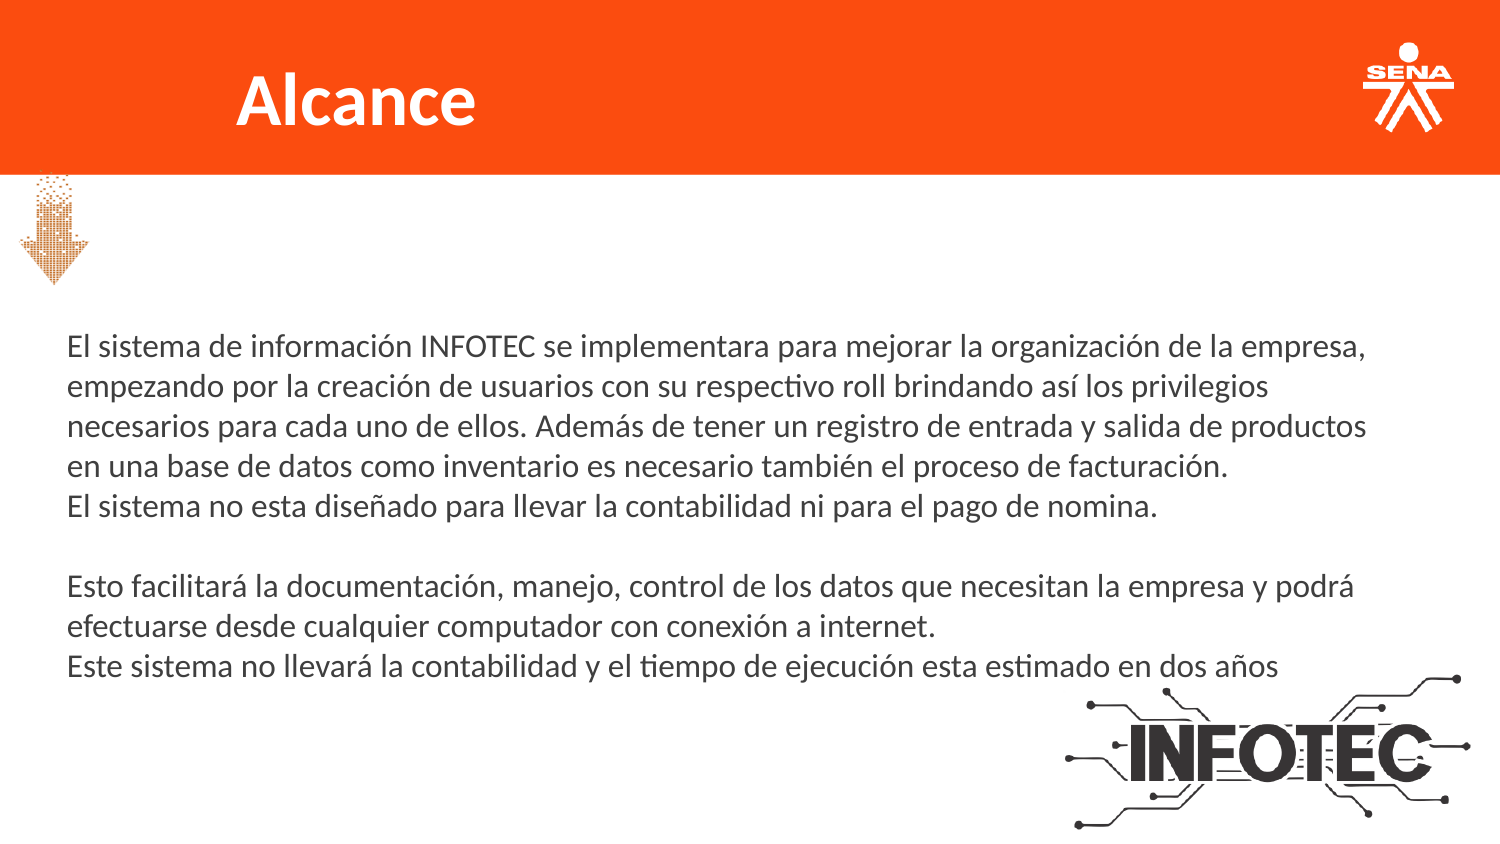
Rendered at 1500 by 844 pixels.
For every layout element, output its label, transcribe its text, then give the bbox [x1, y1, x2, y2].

picture [0, 0, 1500, 844]
text_box [1347, 31, 1470, 144]
text_box El sistema de información INFOTEC se implementara para mejorar la organización de la empresa, empezando por la creación de usuarios con su respectivo roll brindando así los privilegios necesarios para cada uno de ellos. Además de tener un registro de entrada y salida de productos en una base de datos como inventario es necesario también el proceso de facturación. El sistema no esta diseñado para llevar la contabilidad ni para el pago de nomina. Esto facilitará la documentación, manejo, control de los datos que necesitan la empresa y podrá efectuarse desde cualquier computador con conexión a internet. Este sistema no llevará la contabilidad y el tiempo de ejecución esta estimado en dos años [51, 277, 1419, 772]
text_box Alcance [221, 42, 1110, 148]
